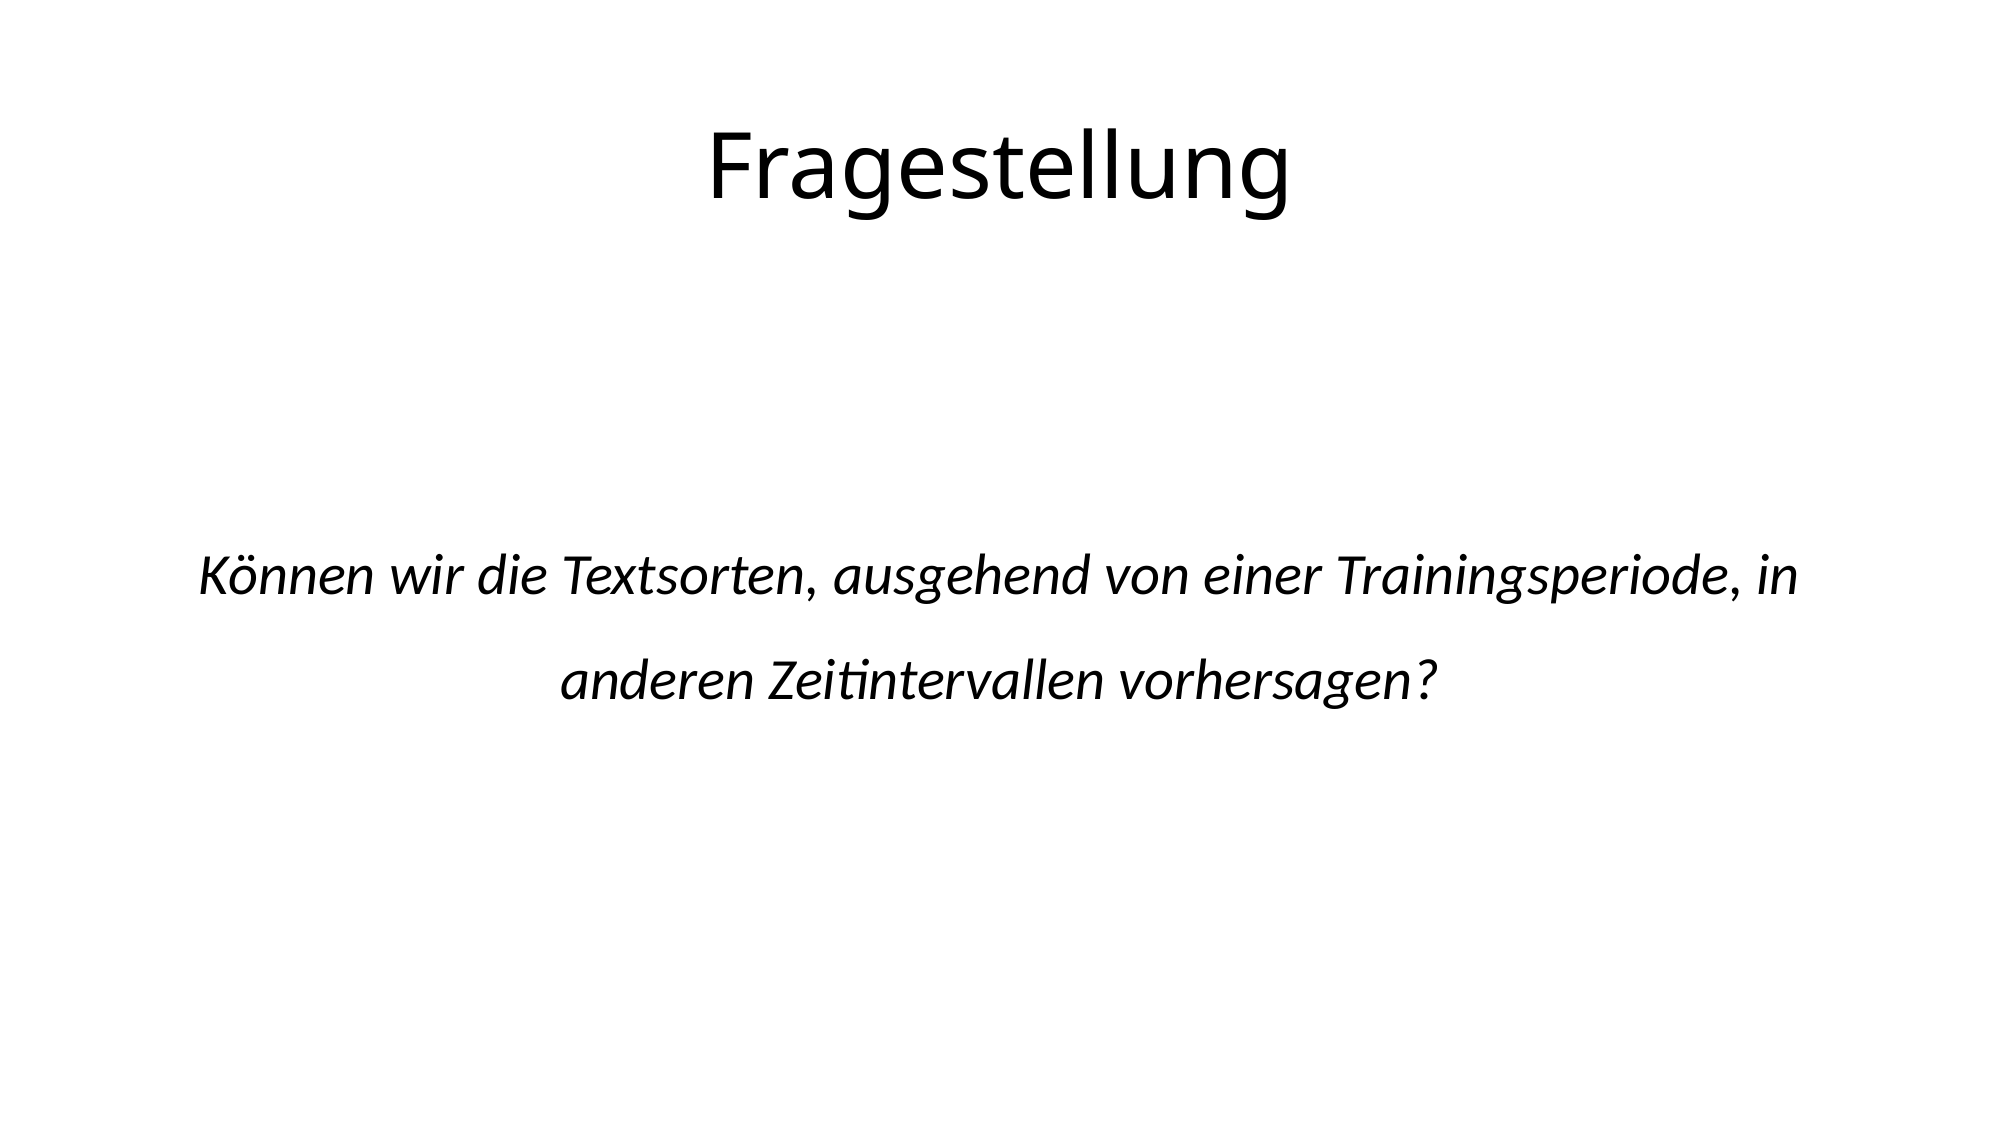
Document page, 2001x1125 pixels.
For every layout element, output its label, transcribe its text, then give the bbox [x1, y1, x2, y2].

title Fragestellung [137, 59, 1863, 278]
list Können wir die Textsorten, ausgehend von einer Trainingsperiode, in anderen Zeitintervallen vorhersagen? [137, 494, 1863, 735]
